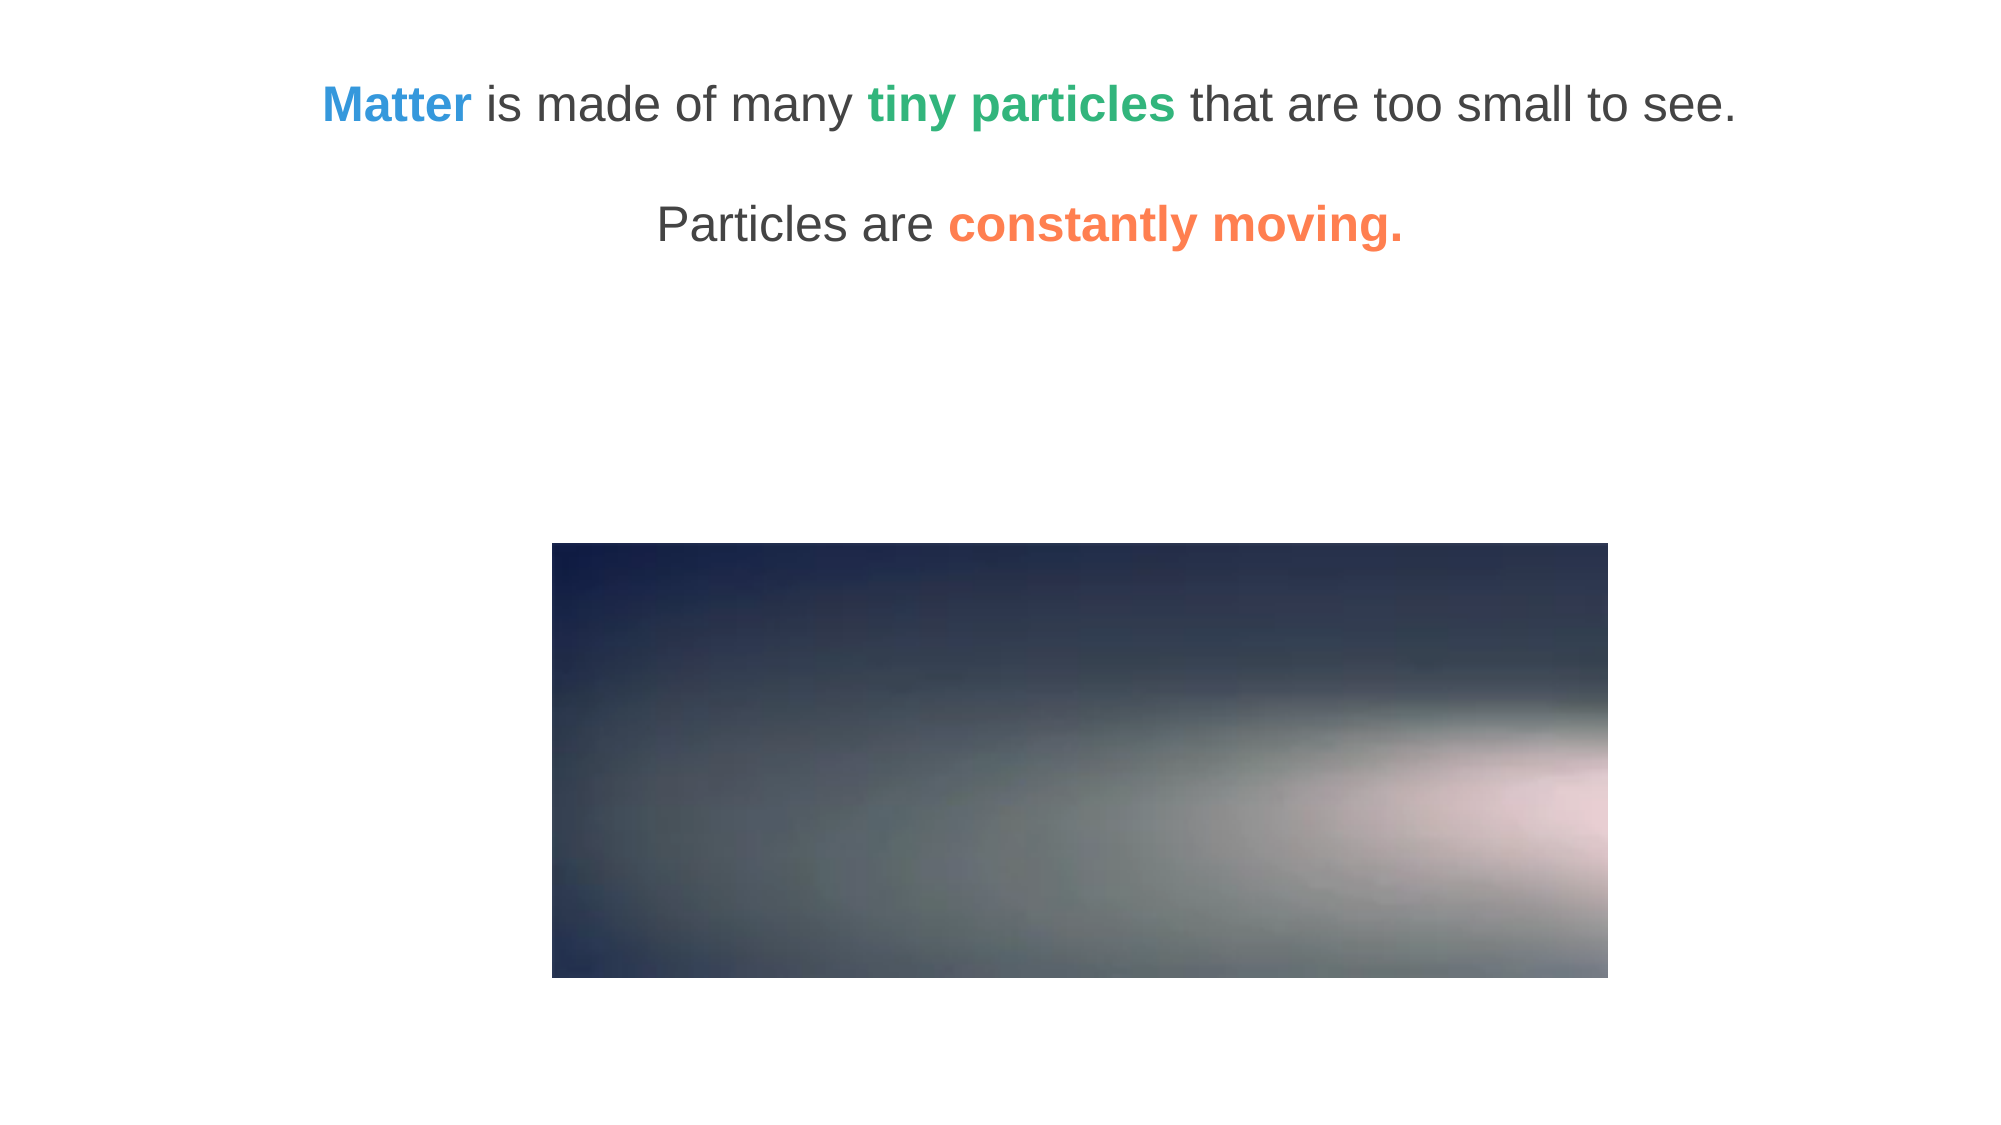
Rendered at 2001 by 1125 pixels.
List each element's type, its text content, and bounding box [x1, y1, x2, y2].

text_box Matter is made of many tiny particles that are too small to see. Particles are constantly moving. [89, 64, 1971, 259]
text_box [552, 542, 1609, 979]
